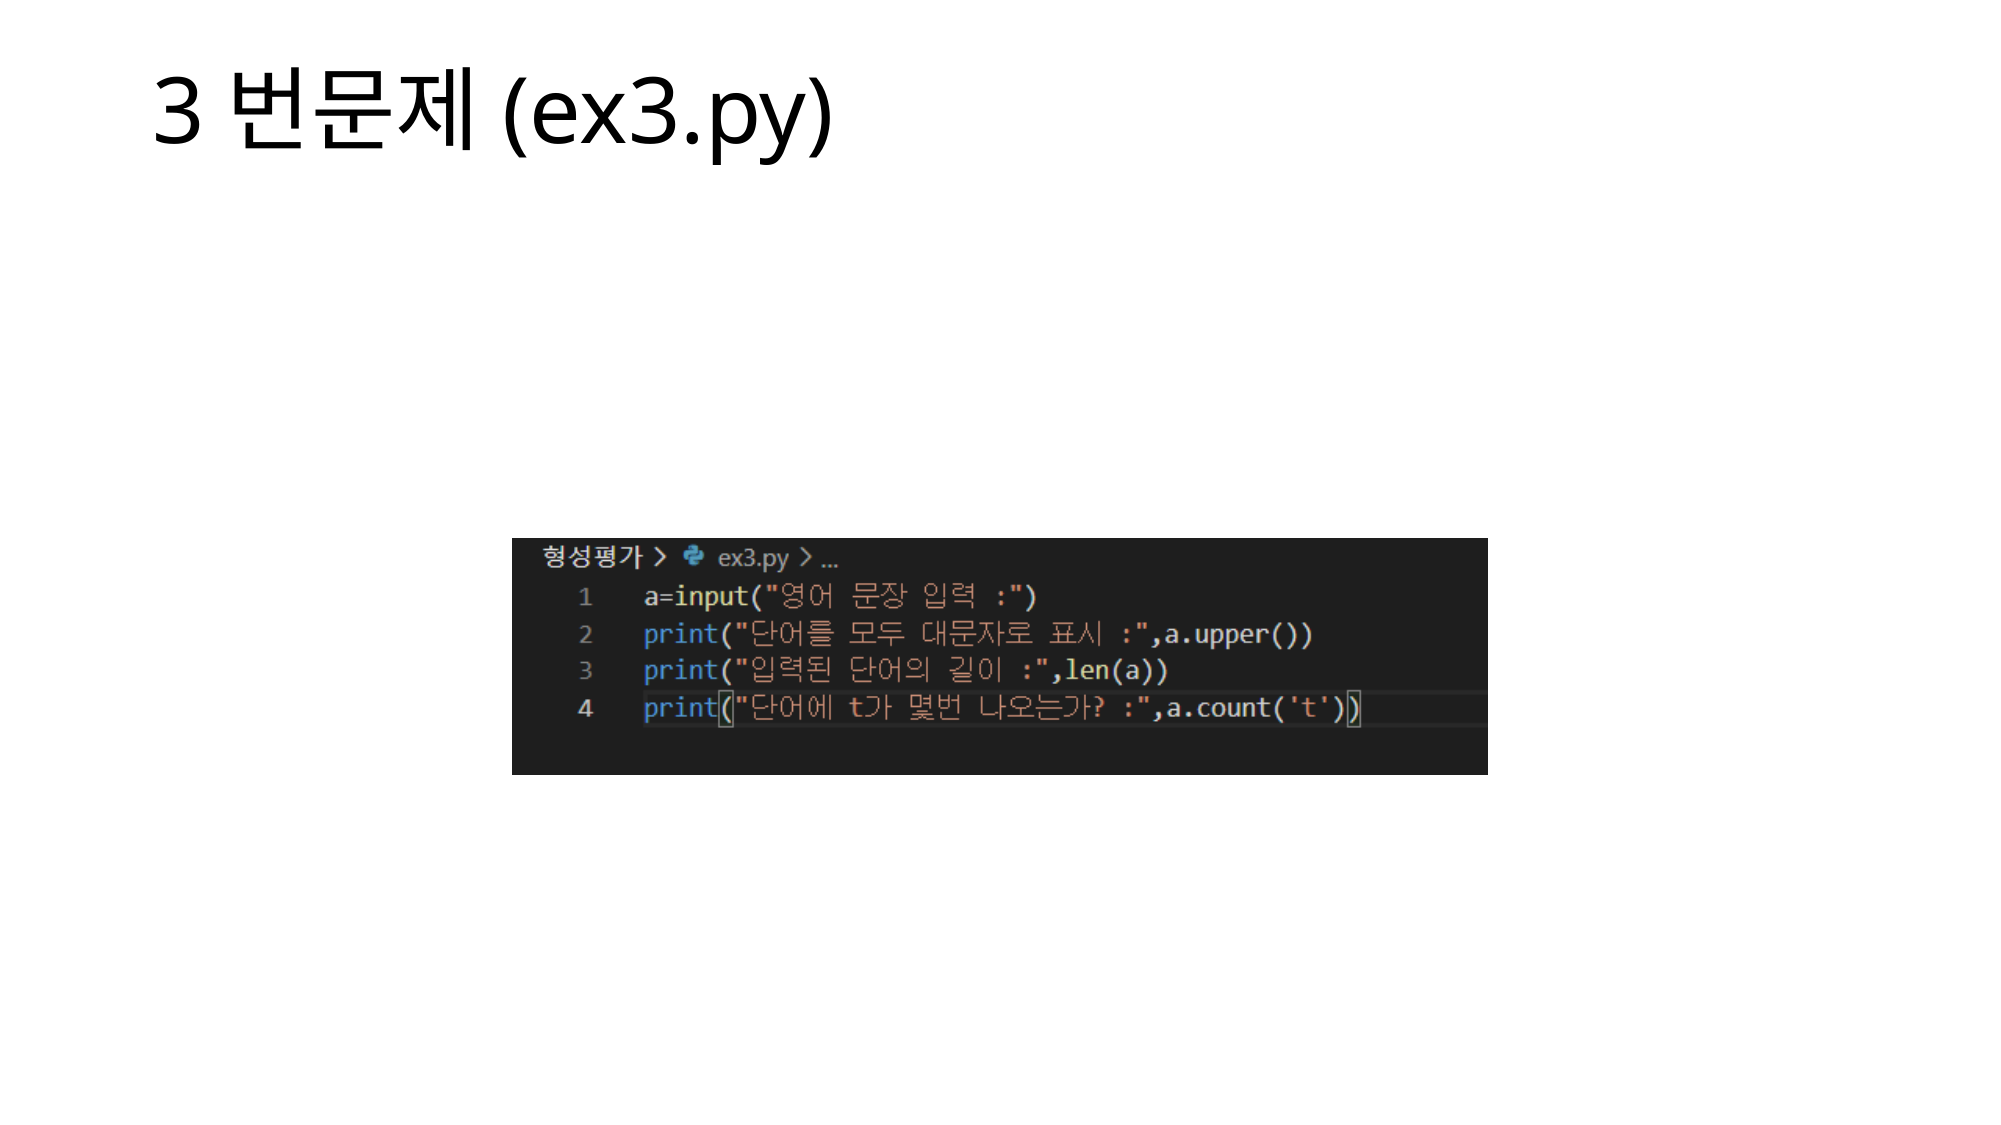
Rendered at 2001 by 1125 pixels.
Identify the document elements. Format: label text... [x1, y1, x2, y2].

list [512, 538, 1488, 775]
title 3번문제(ex3.py) [137, 59, 1863, 278]
